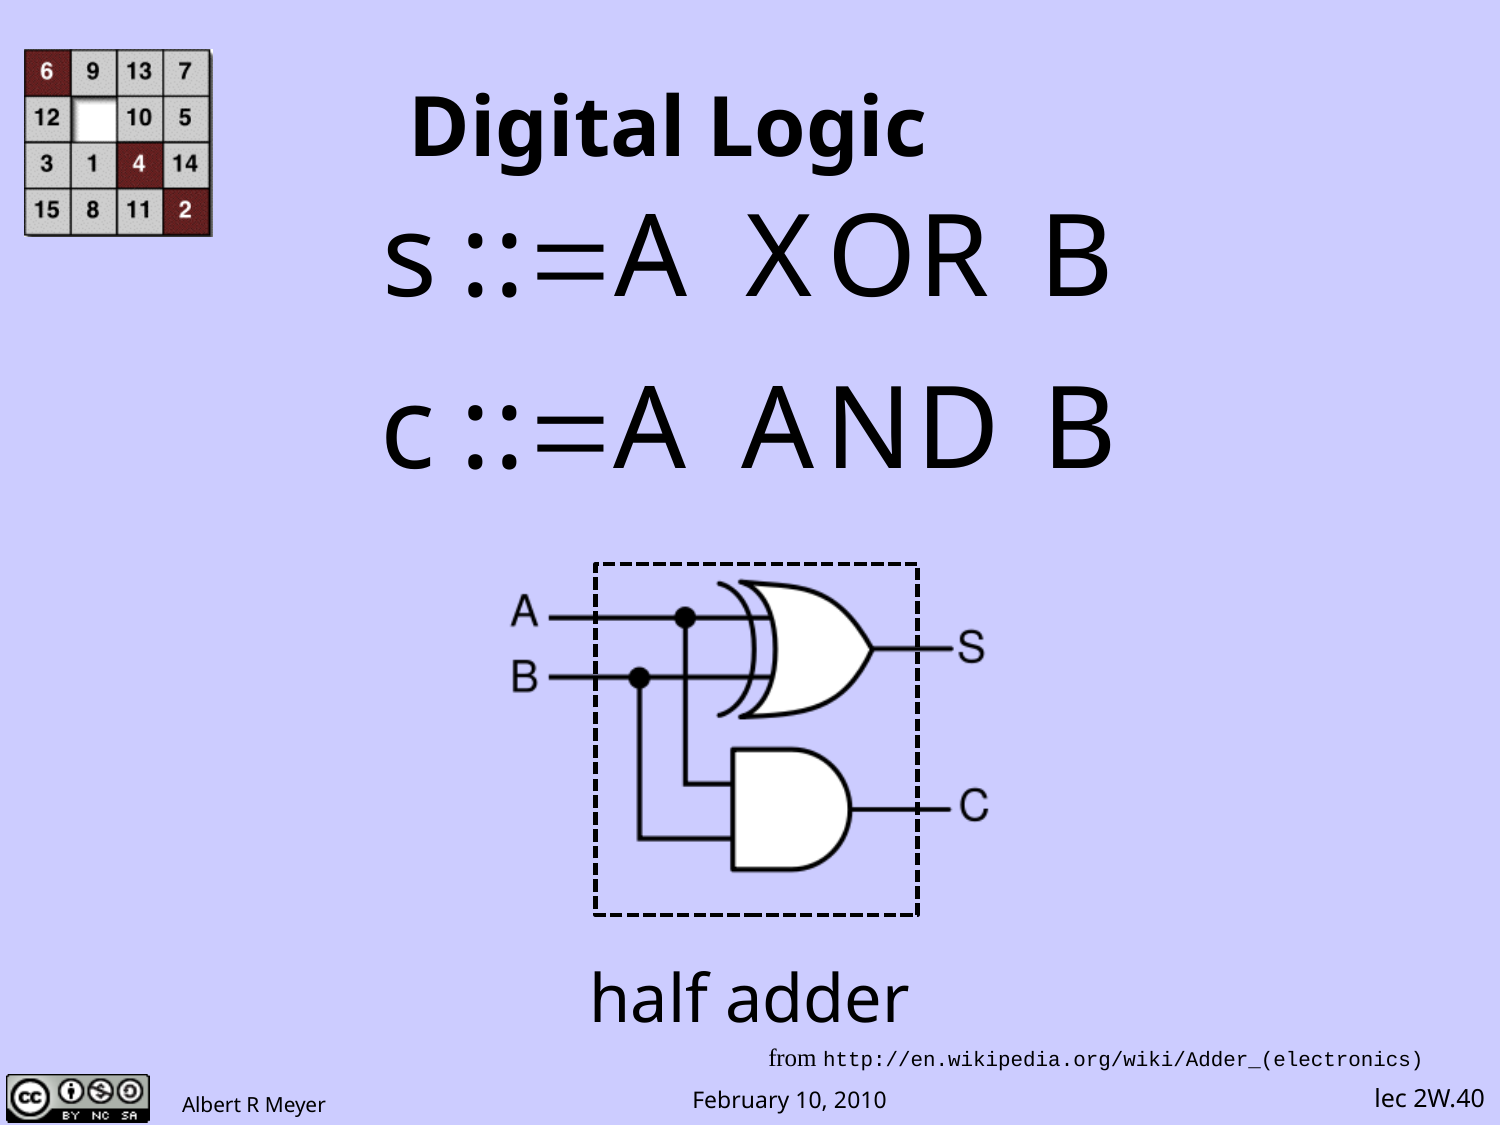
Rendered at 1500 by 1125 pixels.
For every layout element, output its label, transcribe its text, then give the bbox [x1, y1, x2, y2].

text_box [593, 900, 920, 917]
title Digital Logic [393, 45, 1109, 200]
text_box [378, 201, 1119, 512]
picture [24, 49, 213, 237]
text_box from http://en.wikipedia.org/wiki/Adder_(electronics) [753, 1034, 1438, 1080]
text_box half adder [574, 948, 926, 1044]
picture [6, 1074, 150, 1123]
picture [495, 563, 1005, 893]
slide_number lec 2W.40 [1349, 1074, 1500, 1121]
